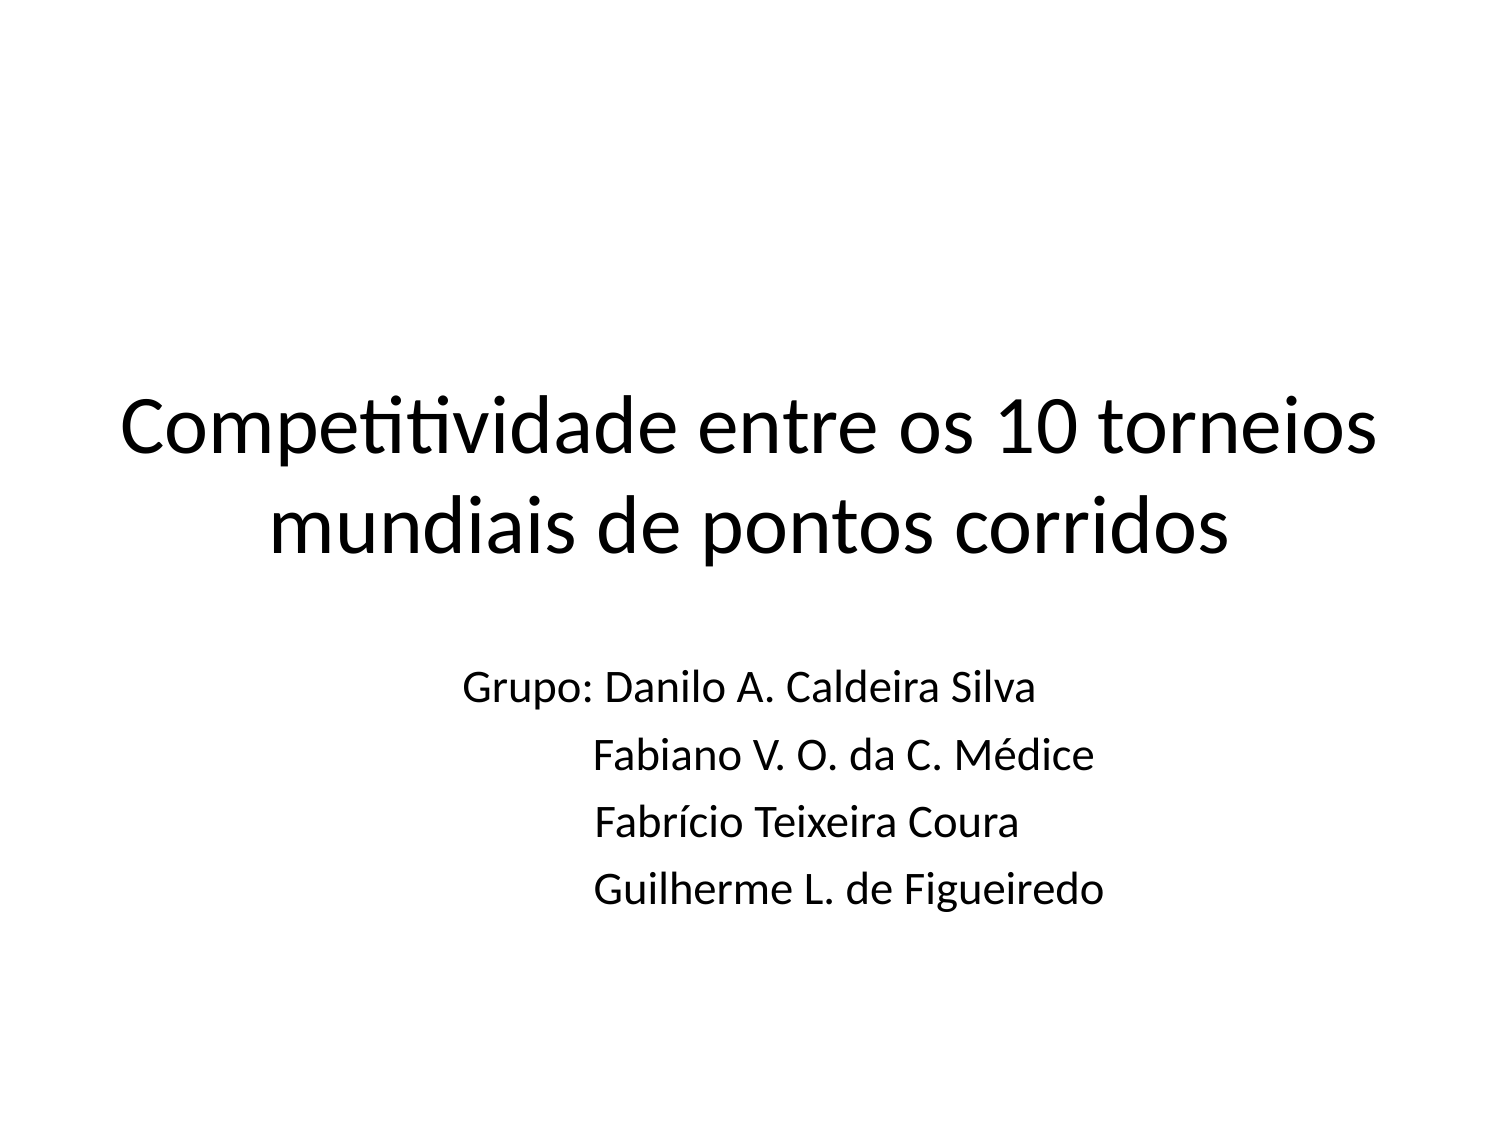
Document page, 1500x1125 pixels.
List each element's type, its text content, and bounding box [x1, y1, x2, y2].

subtitle Grupo: Danilo A. Caldeira Silva Fabiano V. O. da C. Médice Fabrício Teixeira Coura Guilherme L. de Figueiredo [225, 637, 1275, 925]
title Competitividade entre os 10 torneios mundiais de pontos corridos [82, 349, 1418, 591]
